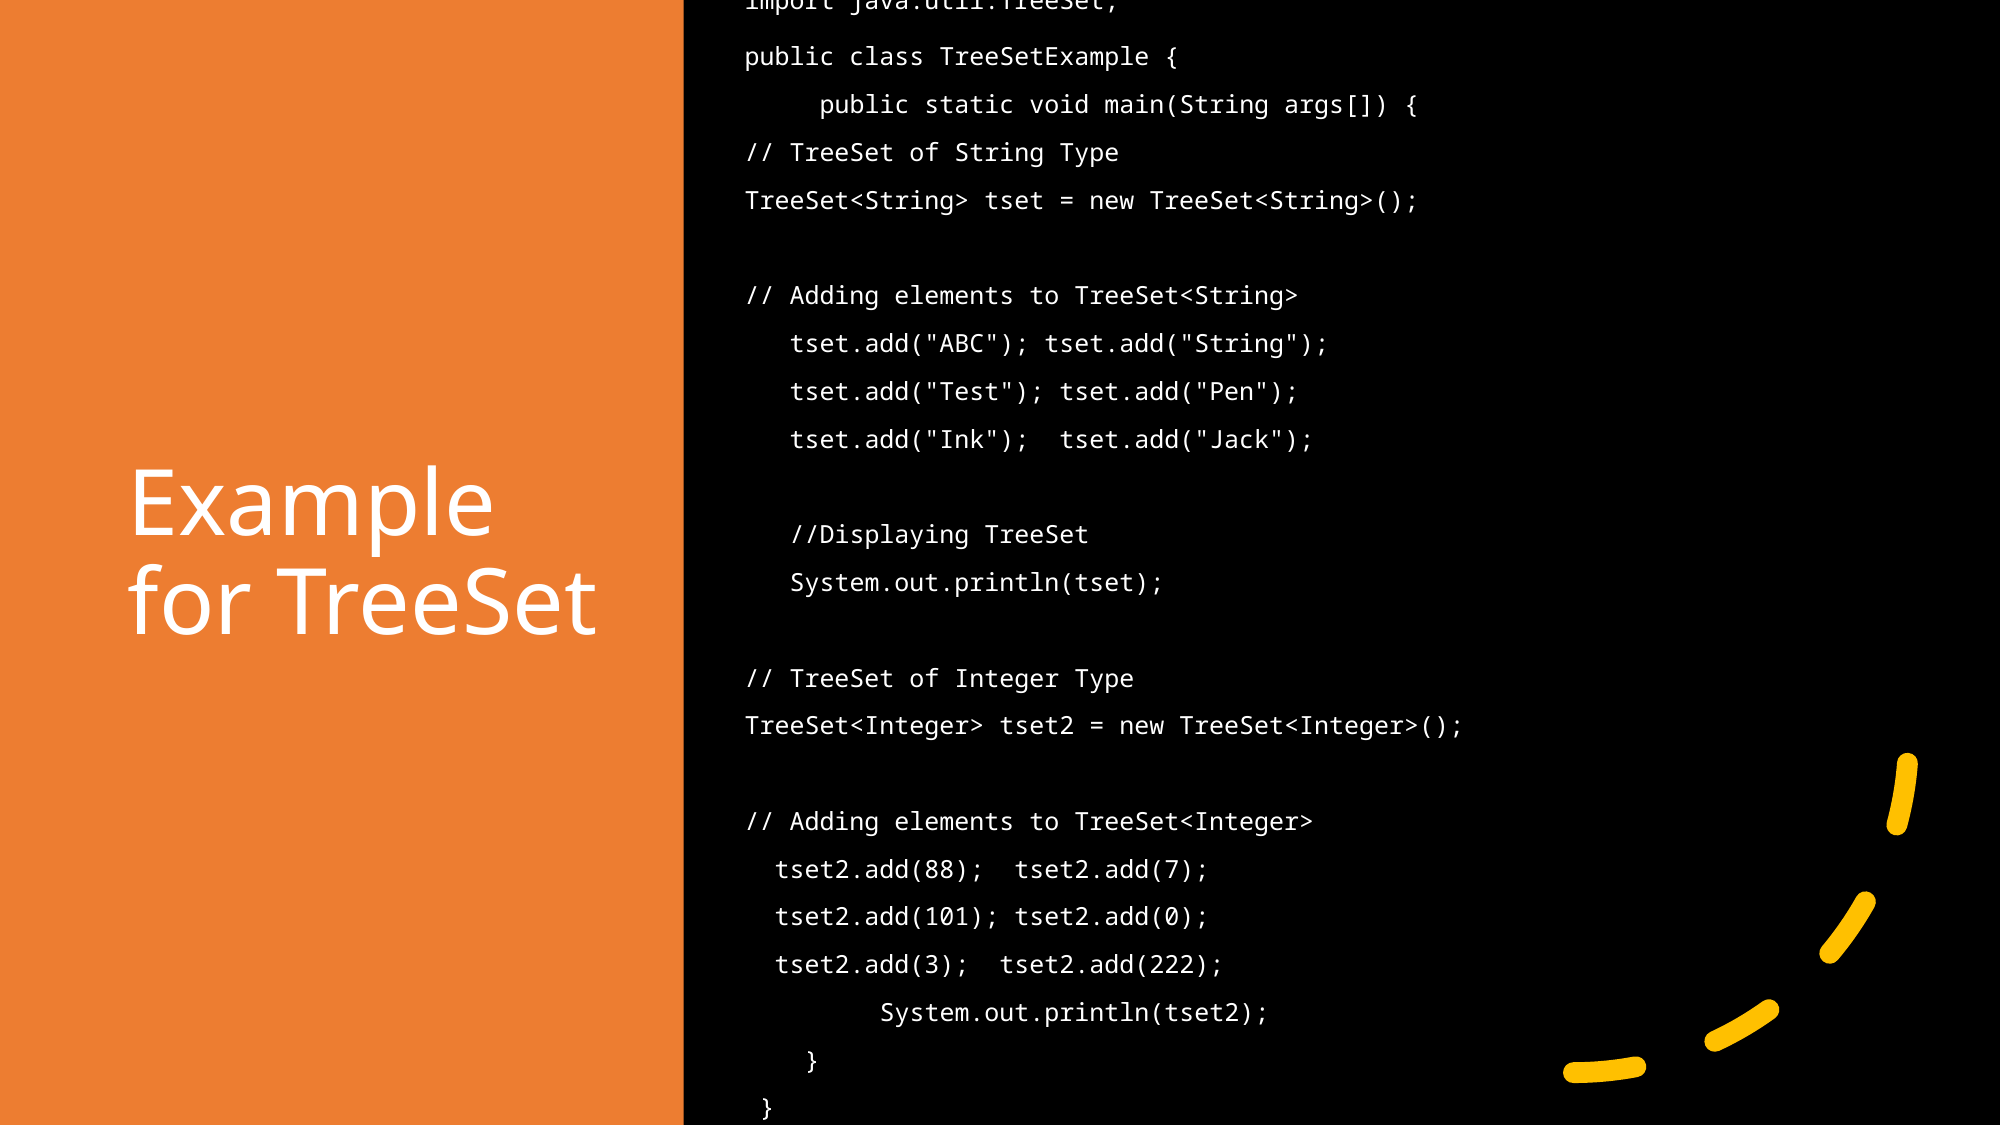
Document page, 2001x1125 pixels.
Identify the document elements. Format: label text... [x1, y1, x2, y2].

text_box [1863, 737, 1909, 907]
text_box [0, 0, 685, 1125]
text_box [1572, 1014, 1764, 1074]
title Example for TreeSet [112, 97, 638, 1014]
text_box [685, 0, 2000, 1125]
list import java.util.TreeSet; public class TreeSetExample { public static void main(String args[]) { // TreeSet of String Type TreeSet<String> tset = new TreeSet<String>(); // Adding elements to TreeSet<String> tset.add("ABC"); tset.add("String"); tset.add("Test"); tset.add("Pen"); tset.add("Ink"); tset.add("Jack"); //Displaying TreeSet System.out.println(tset); // TreeSet of Integer Type TreeSet<Integer> tset2 = new TreeSet<Integer>(); // Adding elements to TreeSet<Integer> tset2.add(88); tset2.add(7); tset2.add(101); tset2.add(0); tset2.add(3); tset2.add(222); System.out.println(tset2); } } [729, 97, 1863, 1014]
